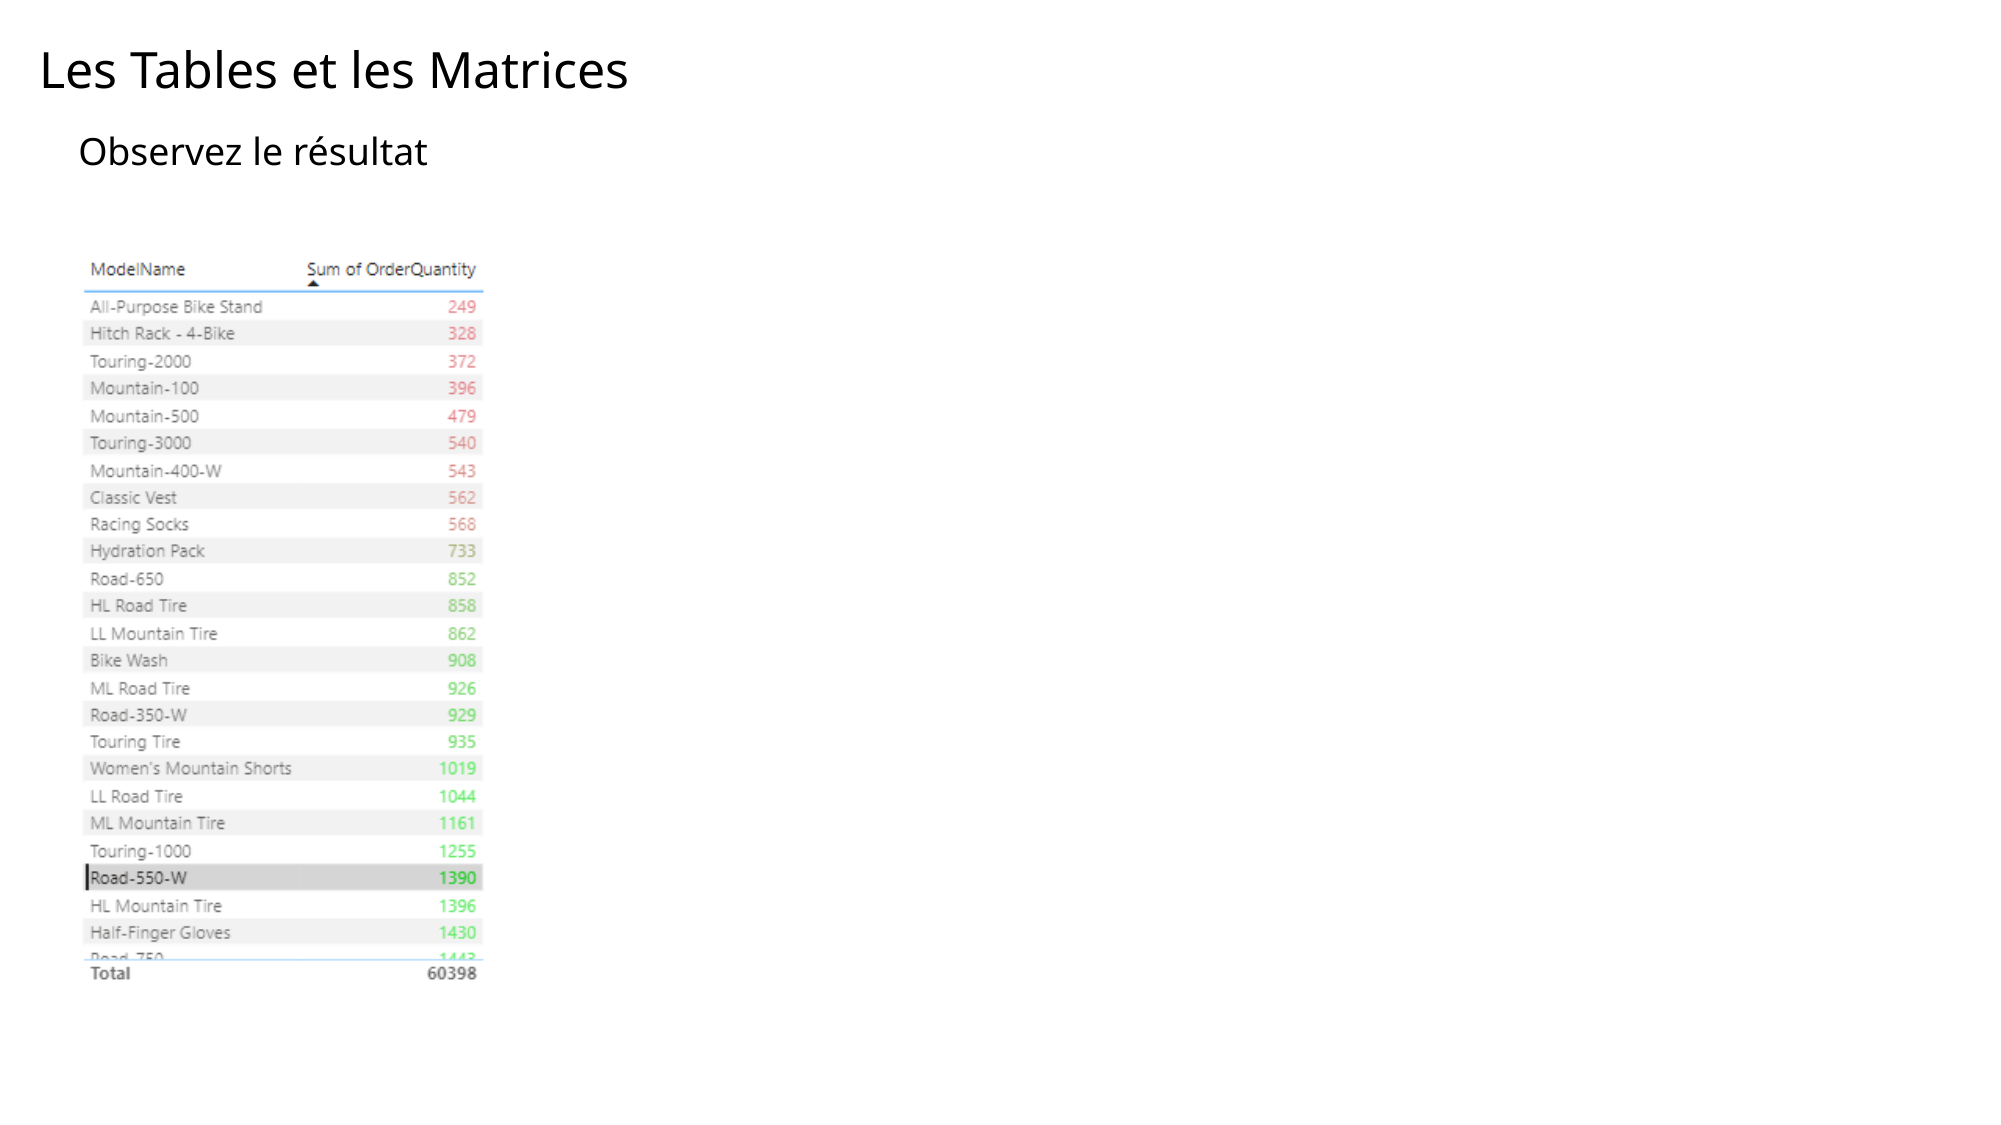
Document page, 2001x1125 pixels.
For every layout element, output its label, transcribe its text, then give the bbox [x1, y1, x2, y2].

text_box Observez le résultat [63, 117, 1587, 181]
text_box Les Tables et les Matrices [24, 31, 645, 107]
picture [39, 188, 540, 1000]
